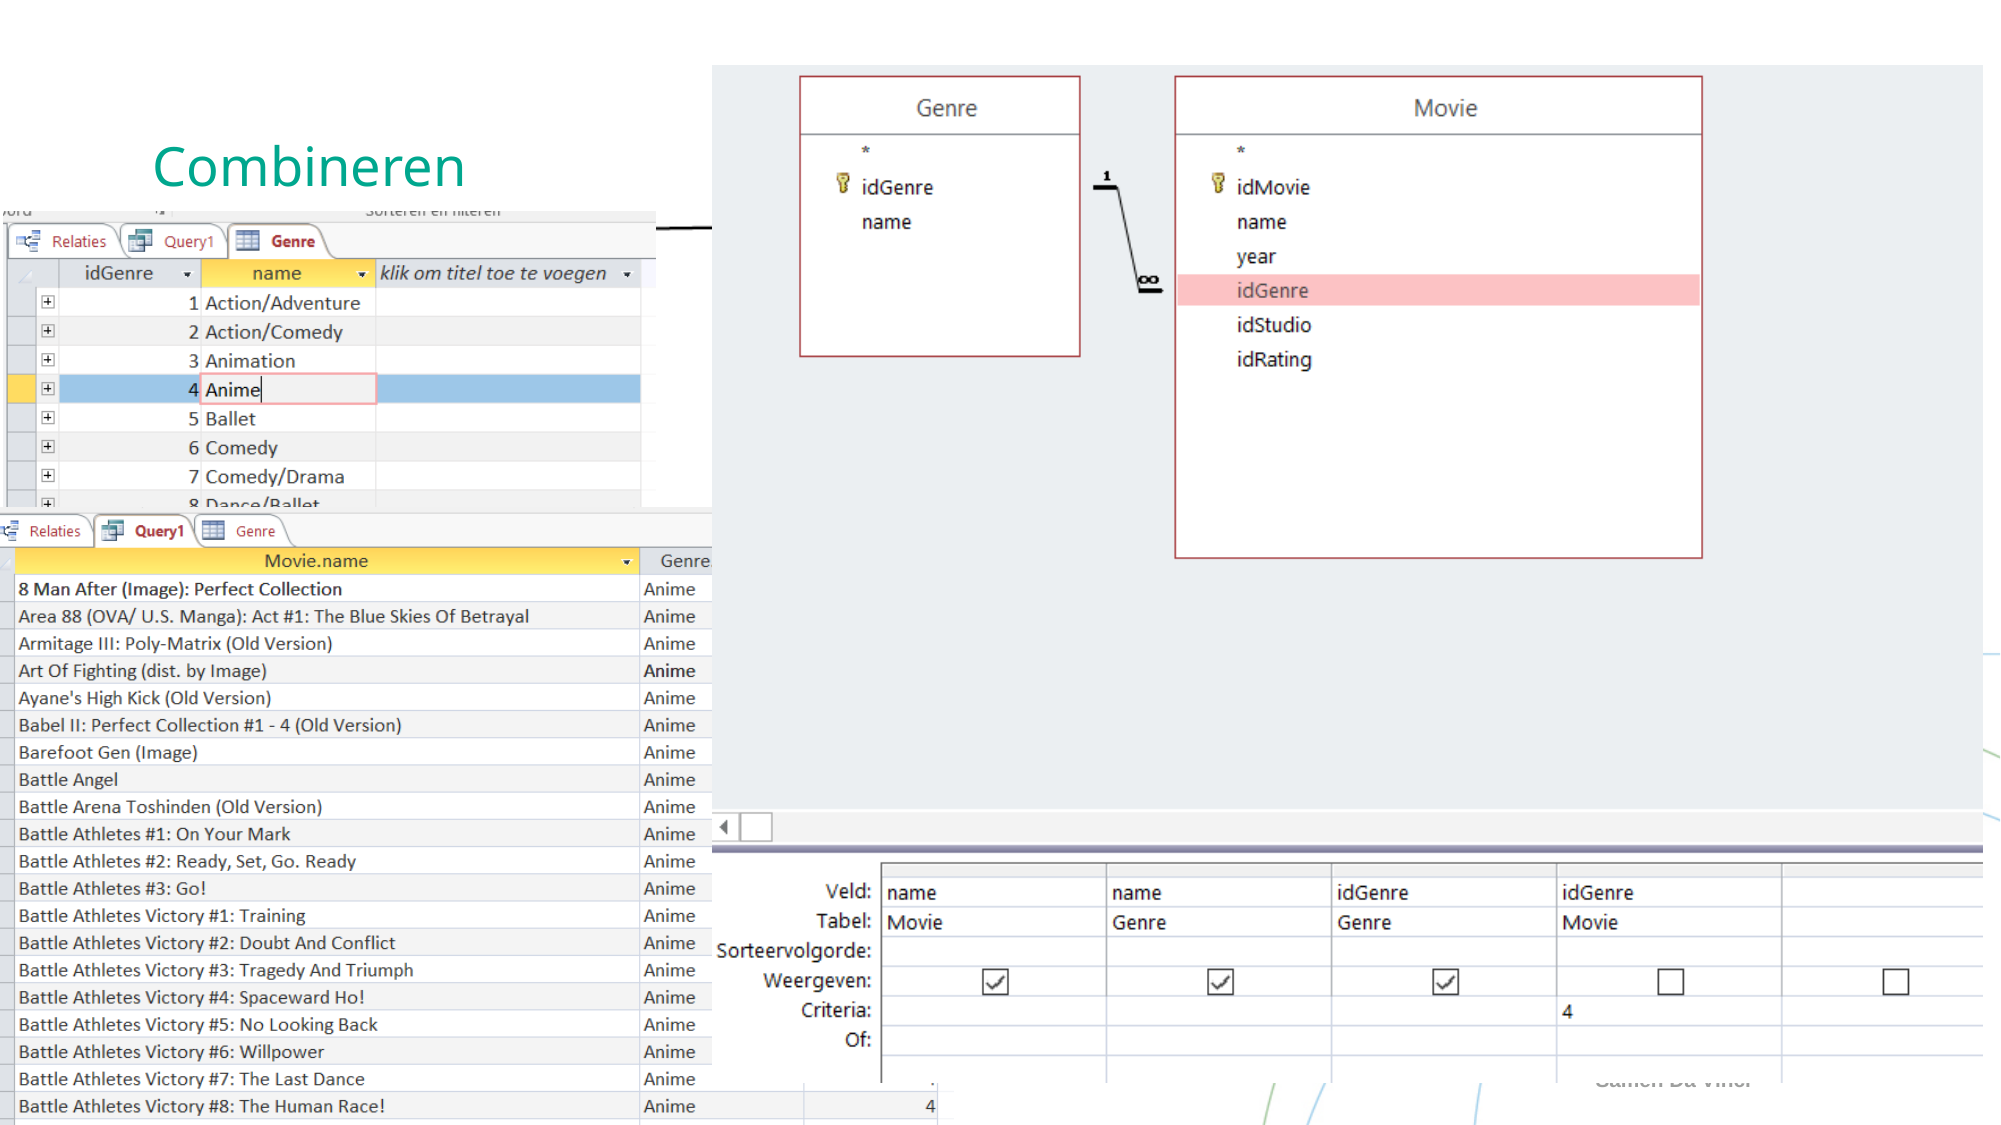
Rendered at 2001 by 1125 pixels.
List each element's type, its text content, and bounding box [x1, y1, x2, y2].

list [3, 211, 656, 508]
title Combineren [137, 59, 1863, 278]
picture [0, 0, 2001, 1125]
